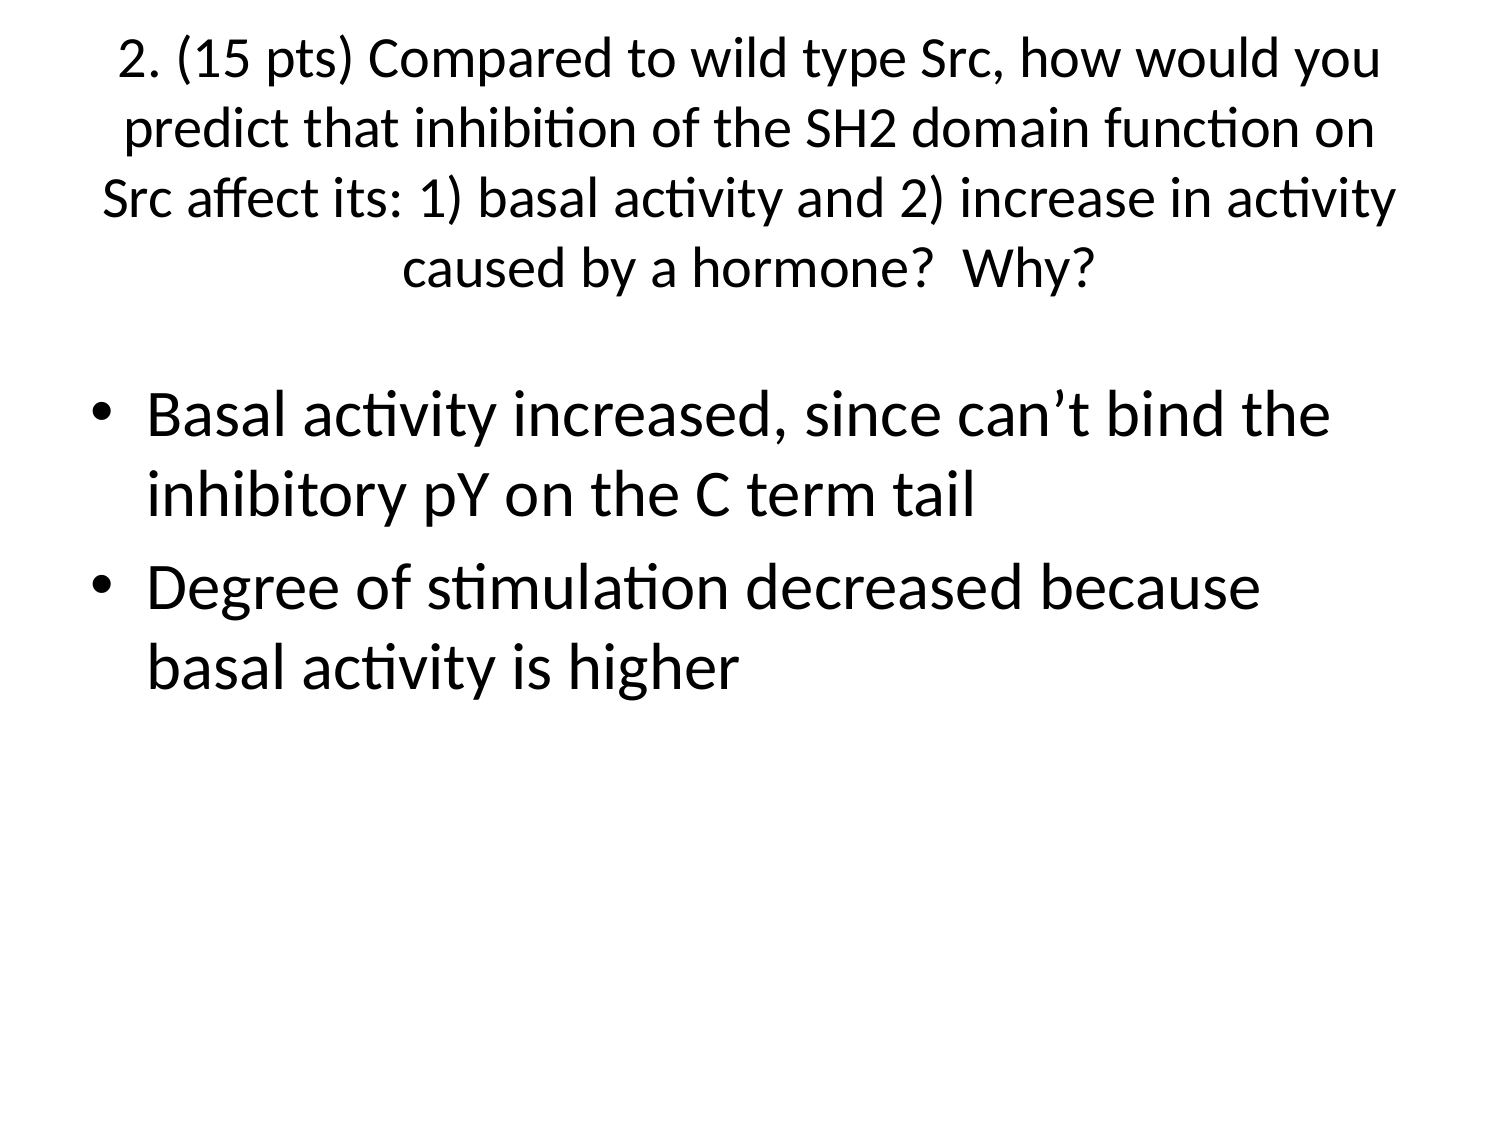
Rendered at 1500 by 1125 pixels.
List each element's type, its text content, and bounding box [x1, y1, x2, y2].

list Basal activity increased, since can’t bind the inhibitory pY on the C term tail Degree of stimulation decreased because basal activity is higher [75, 362, 1425, 1005]
title 2. (15 pts) Compared to wild type Src, how would you predict that inhibition of the SH2 domain function on Src affect its: 1) basal activity and 2) increase in activity caused by a hormone? Why? [75, 99, 1425, 288]
